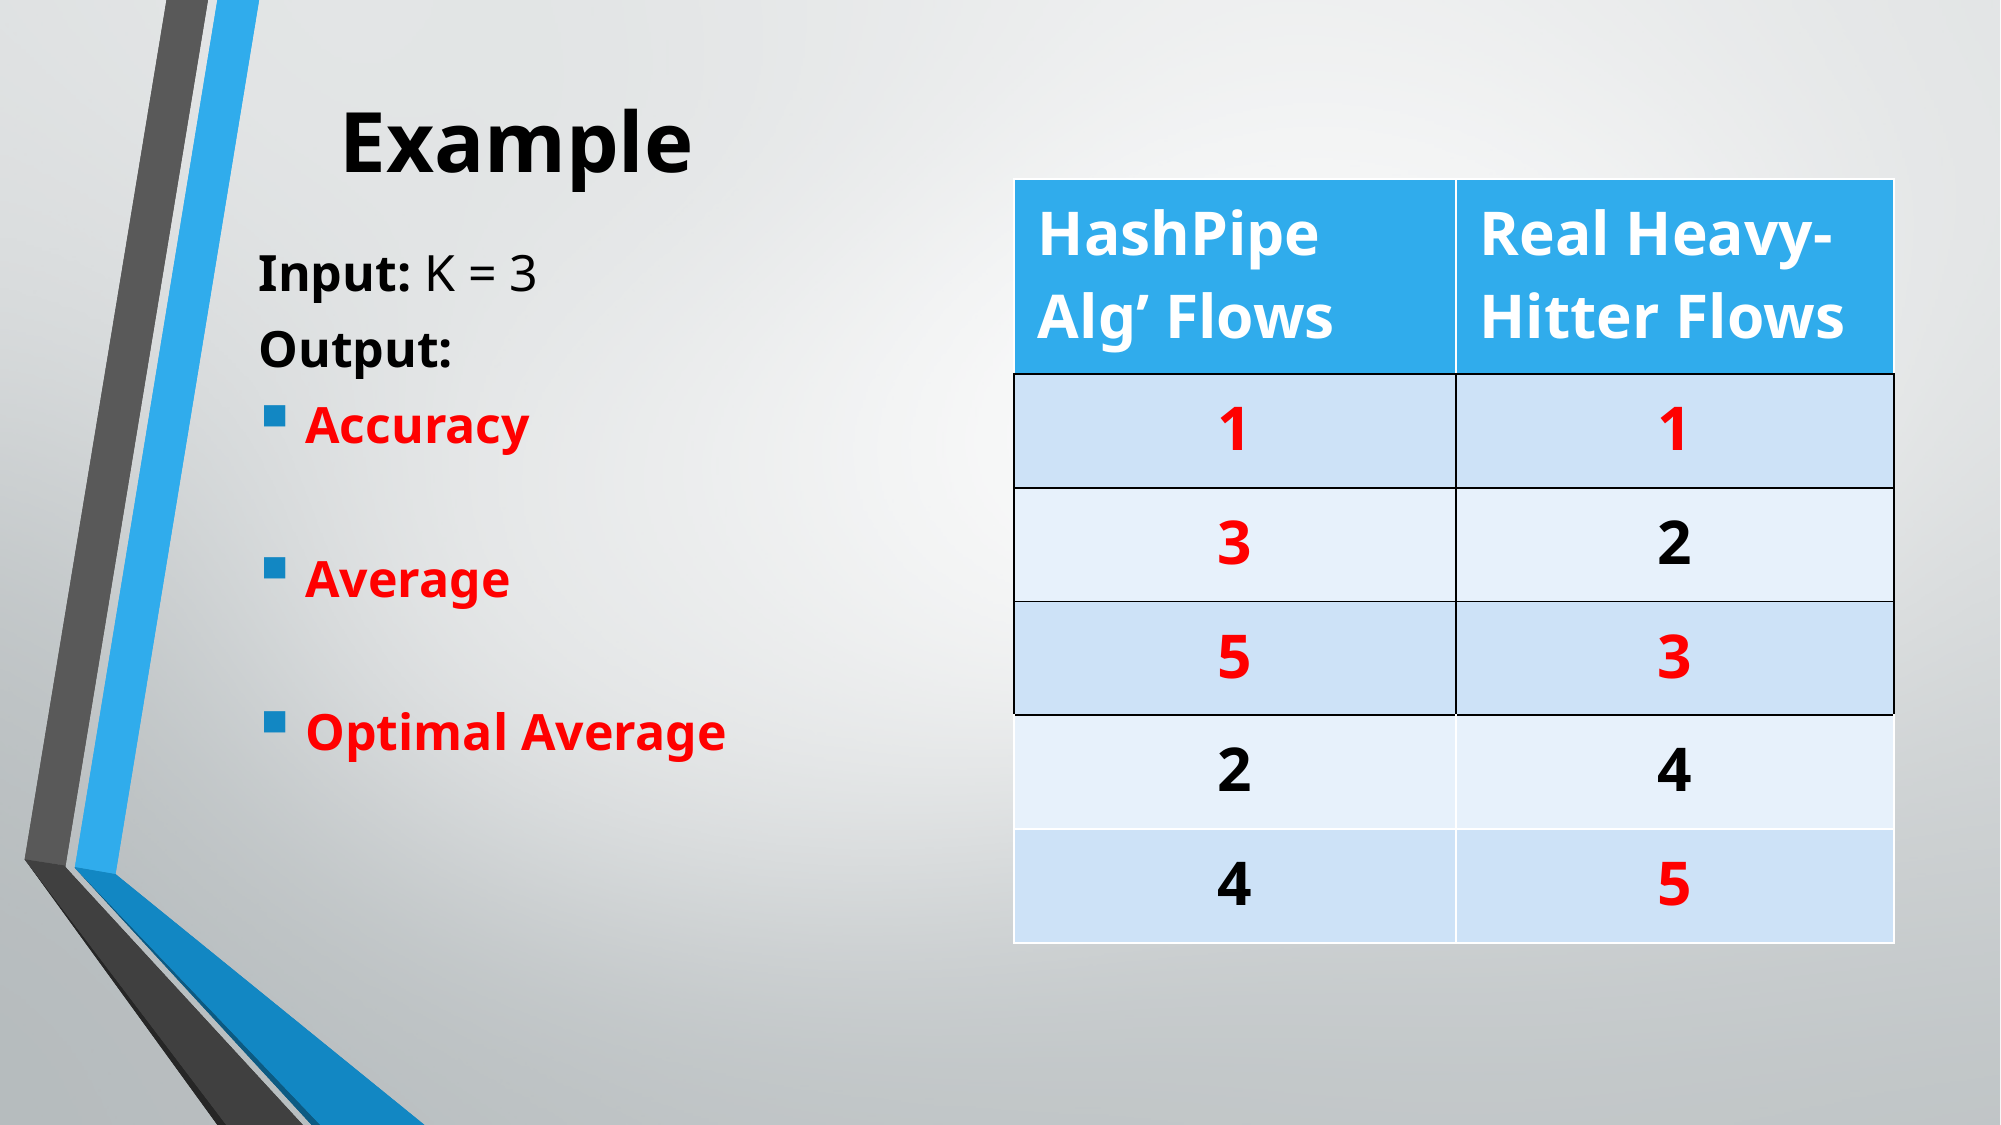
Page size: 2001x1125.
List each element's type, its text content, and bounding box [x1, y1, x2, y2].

table_cell 1 [1457, 375, 1893, 487]
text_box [24, 0, 425, 1125]
table_cell 3 [1457, 602, 1893, 714]
table_cell 2 [1015, 716, 1455, 828]
table_cell 4 [1015, 830, 1455, 942]
table_cell 2 [1457, 489, 1893, 601]
table_cell 5 [1015, 602, 1455, 714]
table_cell 3 [1015, 489, 1455, 601]
table_cell 4 [1457, 716, 1893, 828]
table_cell 1 [1015, 375, 1455, 487]
table_header HashPipe Alg’ Flows [1015, 180, 1455, 373]
table_header Real Heavy-Hitter Flows [1457, 180, 1893, 373]
title Example [425, 15, 791, 263]
table_cell 5 [1457, 830, 1893, 942]
